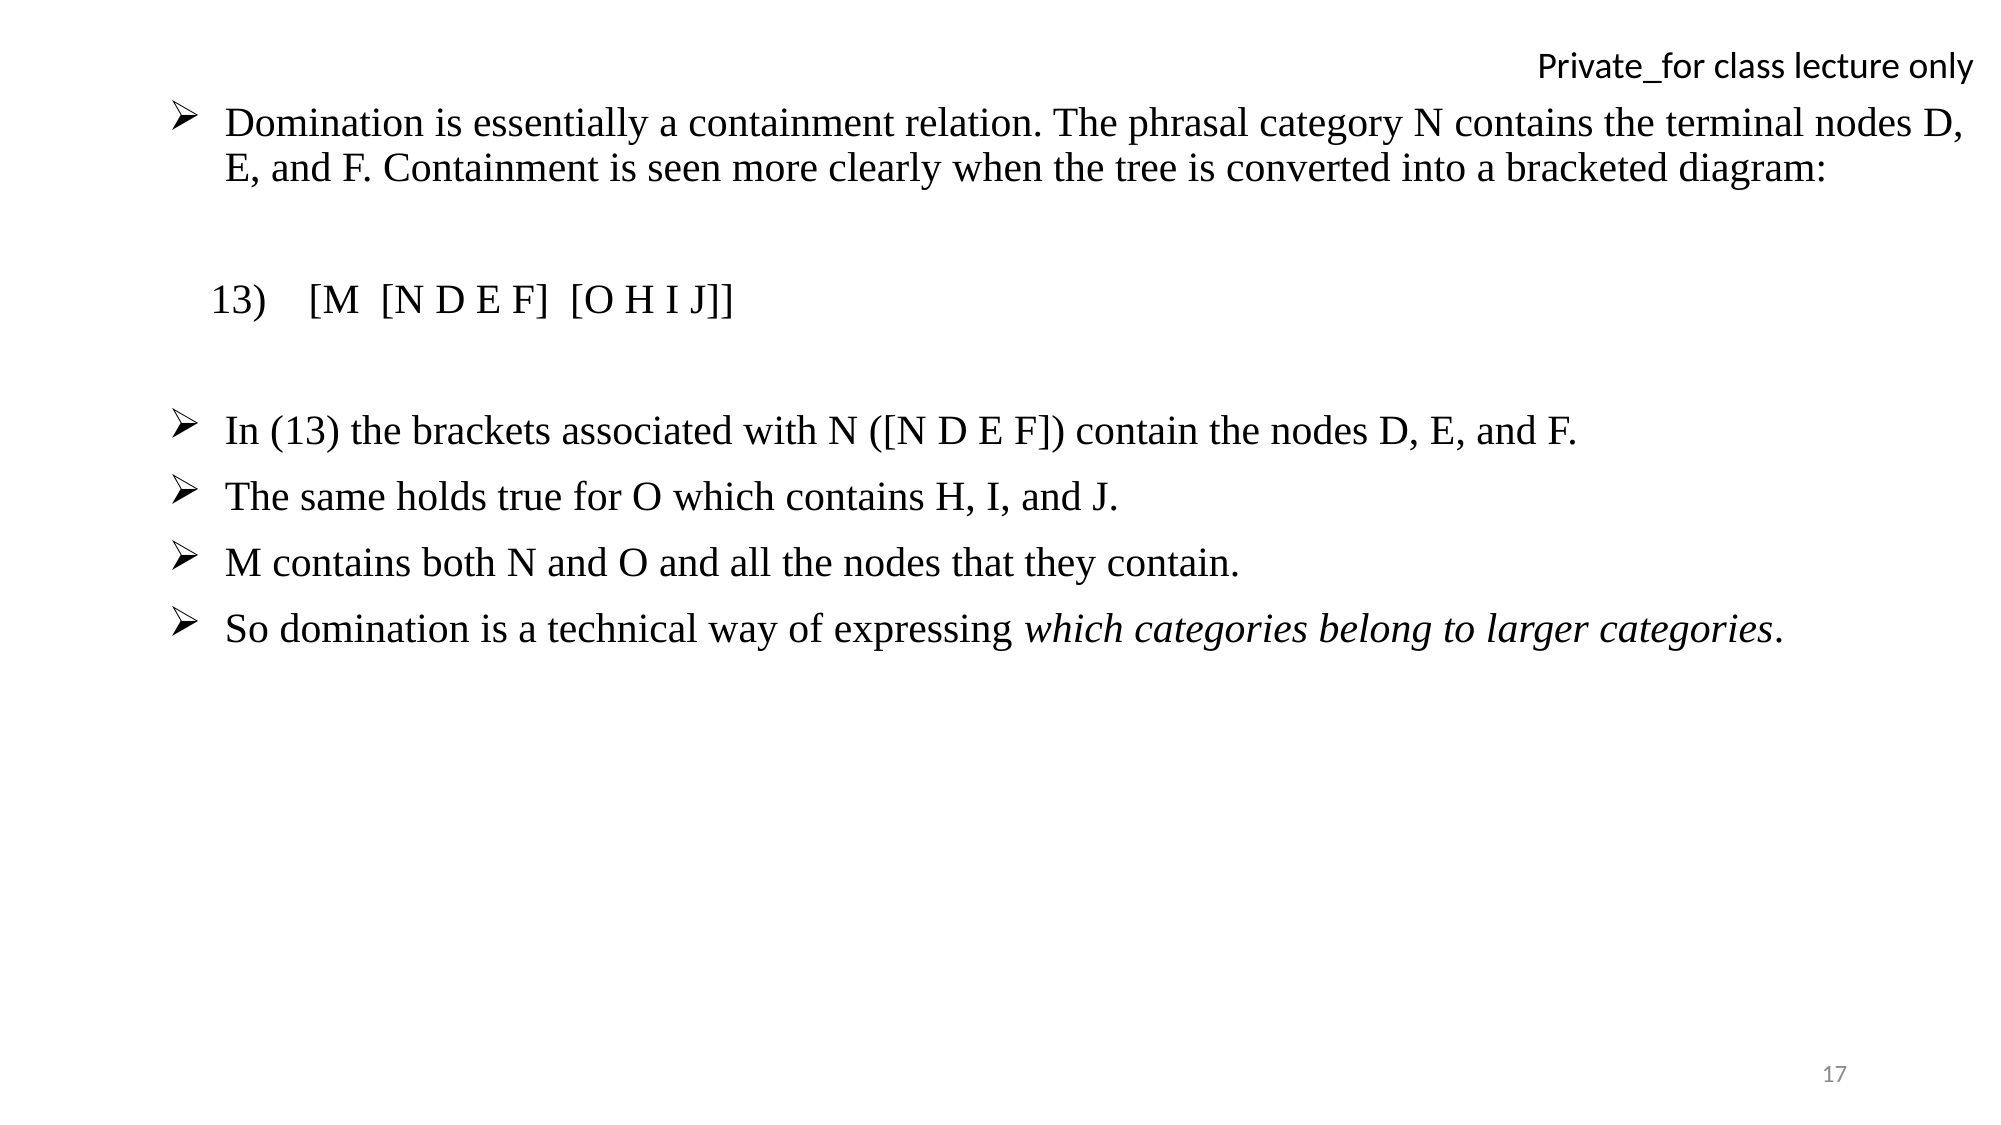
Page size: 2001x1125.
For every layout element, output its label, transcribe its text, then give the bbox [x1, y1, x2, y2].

subtitle Domination is essentially a containment relation. The phrasal category N contains the terminal nodes D, E, and F. Containment is seen more clearly when the tree is converted into a bracketed diagram: 13) [M [N D E F] [O H I J]] In (13) the brackets associated with N ([N D E F]) contain the nodes D, E, and F. The same holds true for O which contains H, I, and J. M contains both N and O and all the nodes that they contain. So domination is a technical way of expressing which categories belong to larger categories. [153, 92, 1988, 1043]
slide_number 17 [1412, 1042, 1863, 1103]
